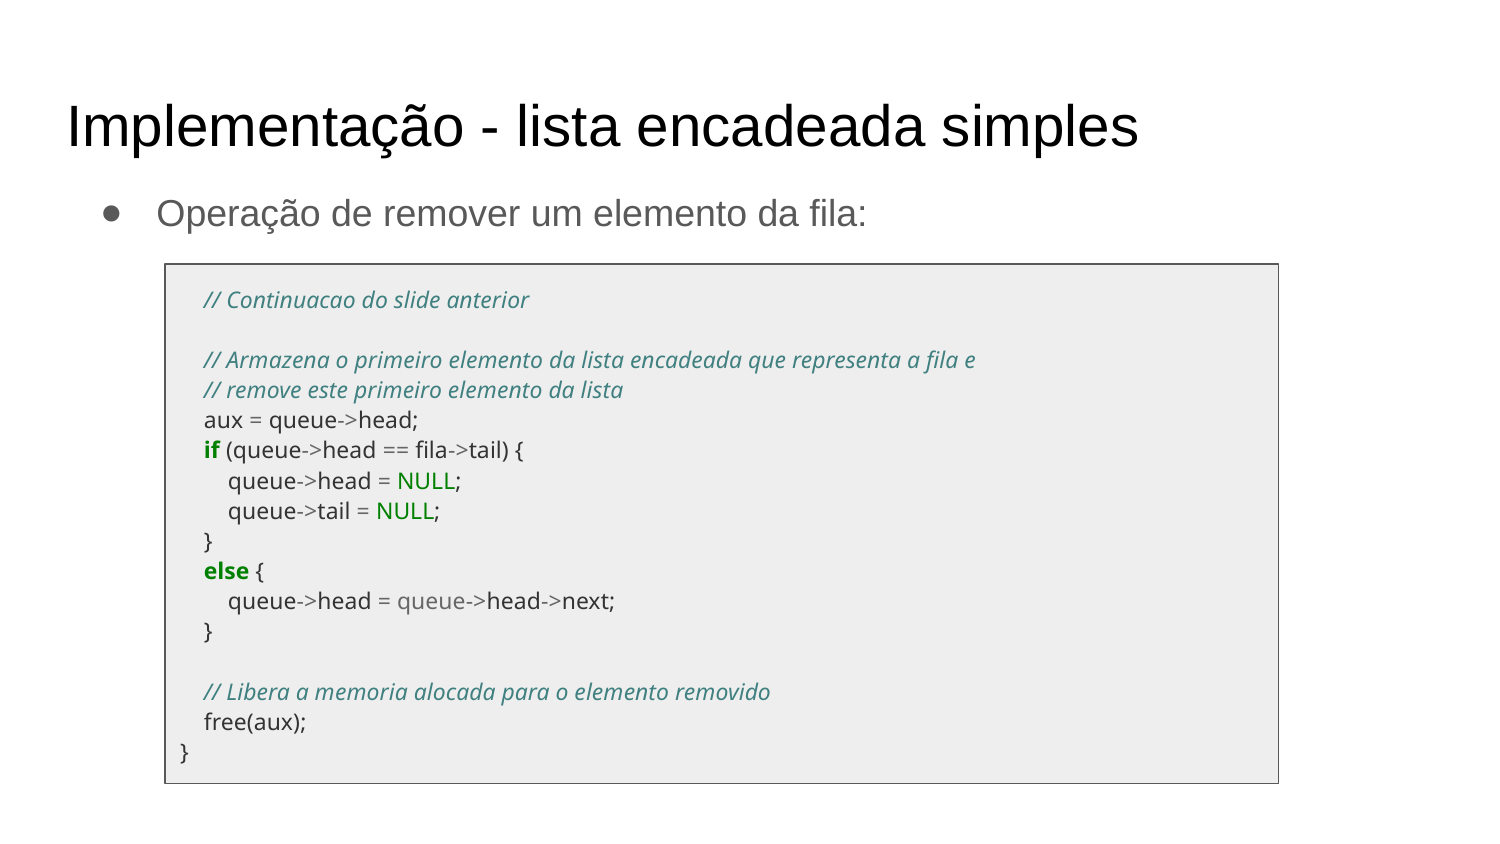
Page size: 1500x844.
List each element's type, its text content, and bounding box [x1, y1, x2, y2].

text_box // Continuacao do slide anterior // Armazena o primeiro elemento da lista encadeada que representa a fila e // remove este primeiro elemento da lista aux = queue->head; if (queue->head == fila->tail) { queue->head = NULL; queue->tail = NULL; } else { queue->head = queue->head->next; } // Libera a memoria alocada para o elemento removido free(aux); } [164, 264, 1279, 784]
text_box Implementação - lista encadeada simples [51, 72, 1449, 167]
text_box Operação de remover um elemento da fila: [66, 166, 1465, 728]
